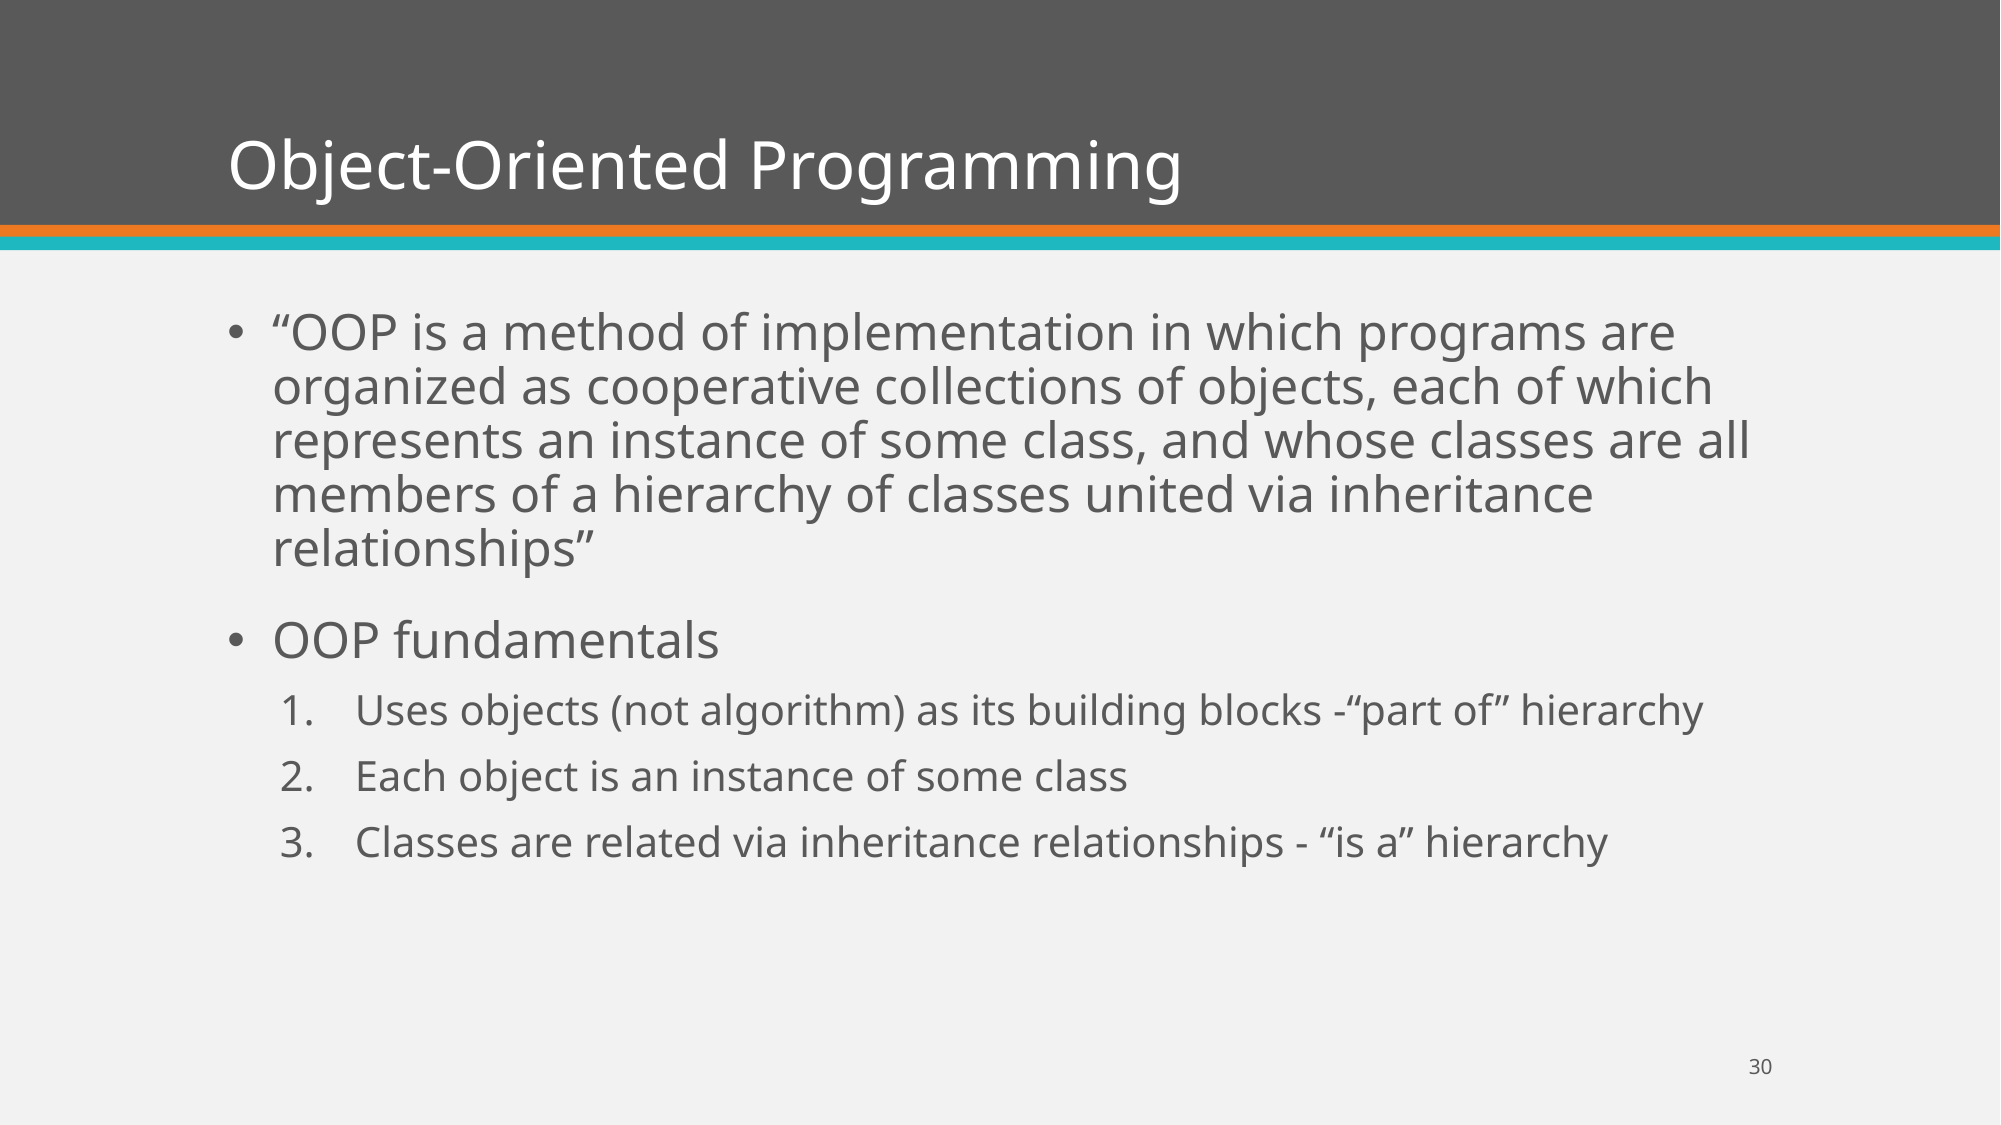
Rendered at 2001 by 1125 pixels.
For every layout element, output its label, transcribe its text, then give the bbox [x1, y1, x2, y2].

title Object-Oriented Programming [212, 41, 1788, 212]
slide_number 30 [1562, 1045, 1788, 1091]
list “OOP is a method of implementation in which programs are organized as cooperative collections of objects, each of which represents an instance of some class, and whose classes are all members of a hierarchy of classes united via inheritance relationships” OOP fundamentals Uses objects (not algorithm) as its building blocks -“part of” hierarchy Each object is an instance of some class Classes are related via inheritance relationships - “is a” hierarchy [212, 299, 1788, 1013]
